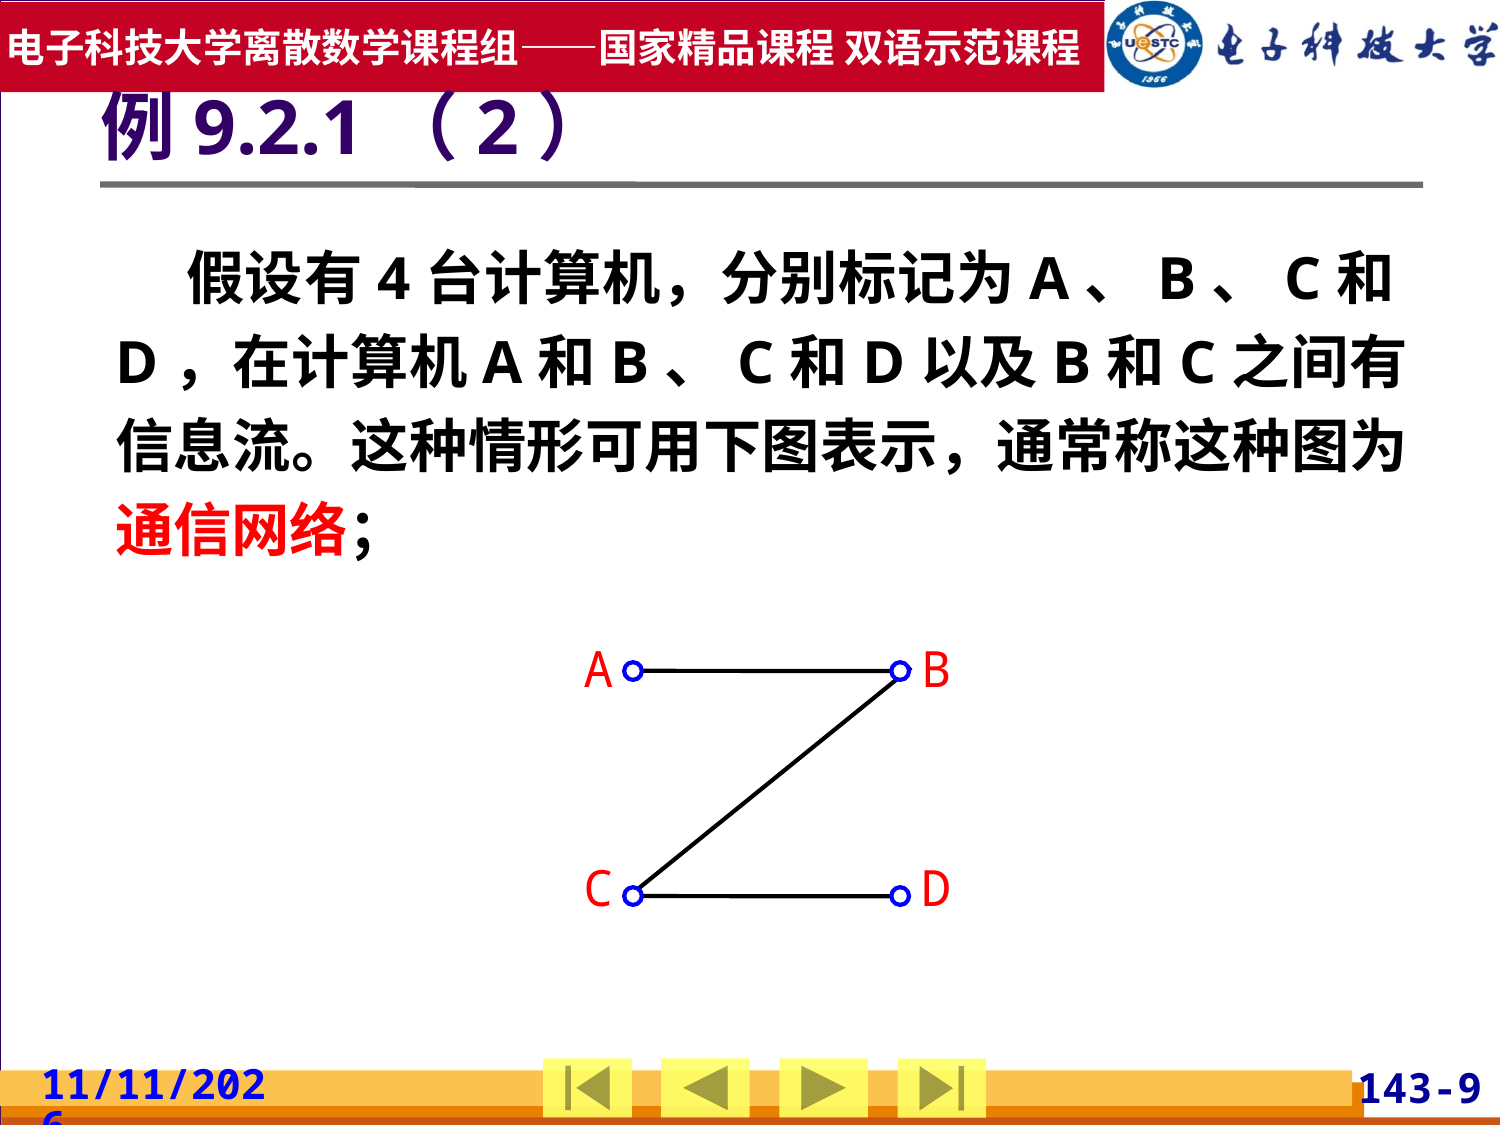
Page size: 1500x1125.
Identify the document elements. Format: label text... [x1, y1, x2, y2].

list 假设有4台计算机，分别标记为A、B、C和D，在计算机A和B、C和D以及B和C之间有信息流。这种情形可用下图表示，通常称这种图为通信网络； [100, 220, 1424, 488]
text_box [583, 637, 941, 918]
picture [1105, 0, 1500, 89]
title 例9.2.1（2） [100, 54, 1424, 207]
text_box 2019/5/19 [34, 1058, 283, 1116]
